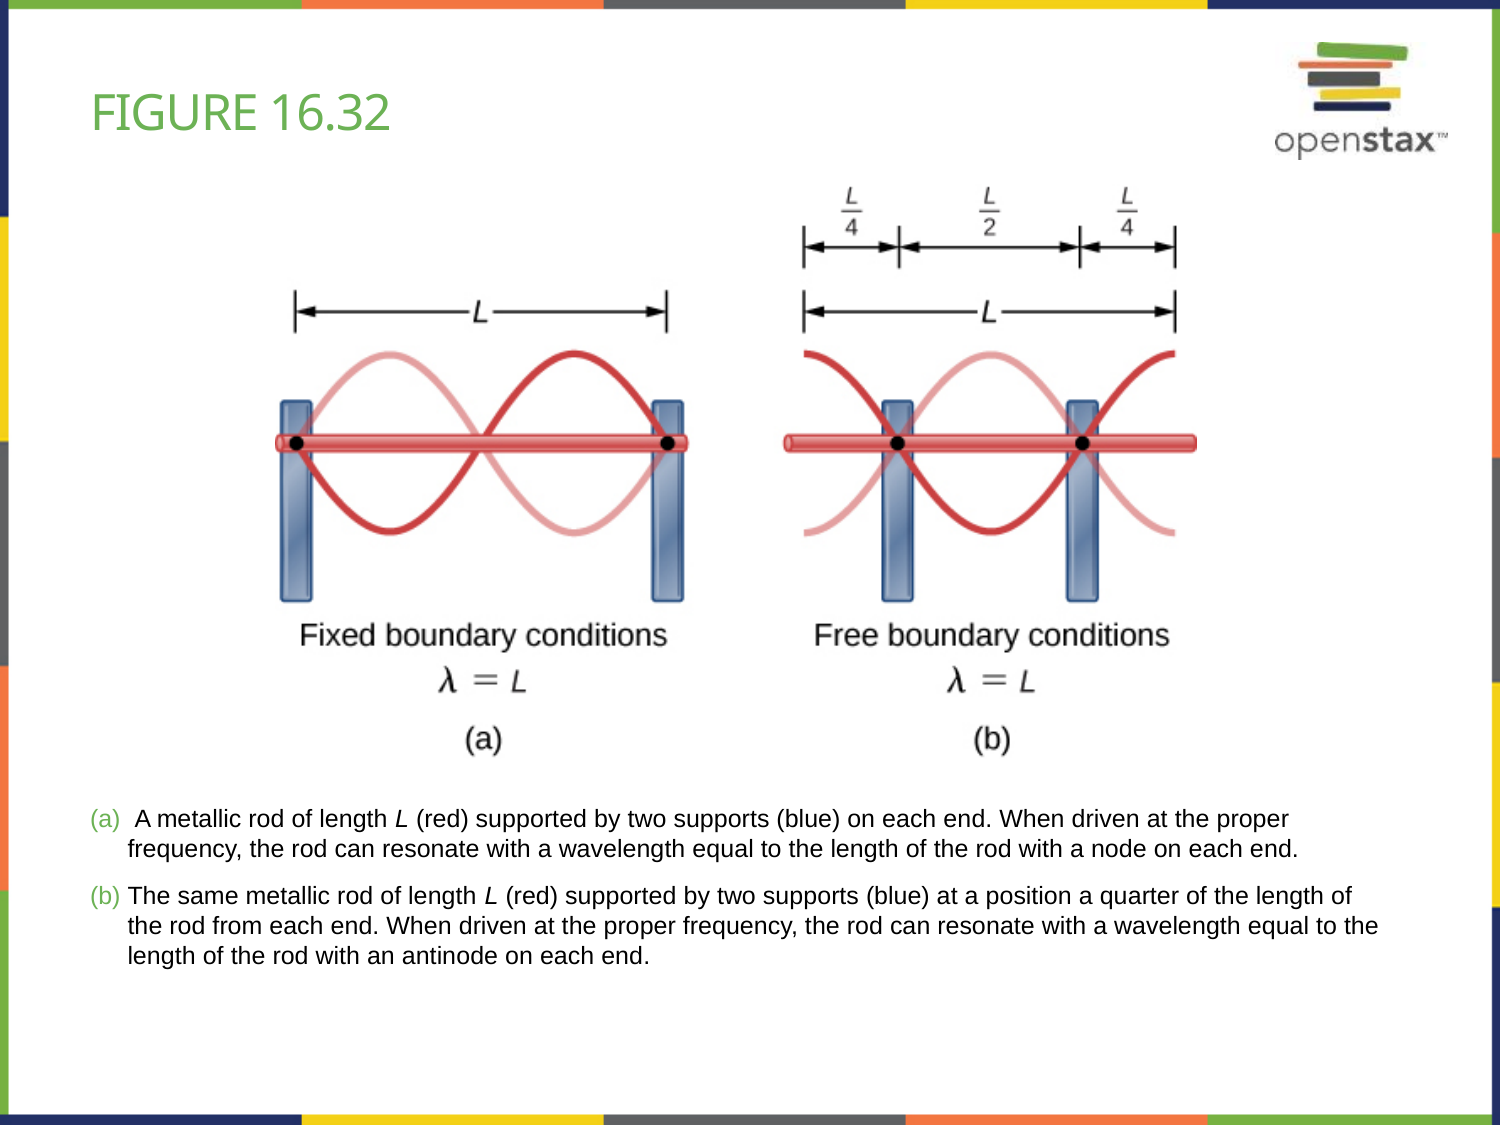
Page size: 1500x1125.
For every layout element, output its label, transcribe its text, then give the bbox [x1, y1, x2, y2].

title Figure 16.32 [75, 39, 1275, 148]
picture [0, 0, 1500, 1125]
list A metallic rod of length L (red) supported by two supports (blue) on each end. When driven at the proper frequency, the rod can resonate with a wavelength equal to the length of the rod with a node on each end. The same metallic rod of length L (red) supported by two supports (blue) at a position a quarter of the length of the rod from each end. When driven at the proper frequency, the rod can resonate with a wavelength equal to the length of the rod with an antinode on each end. [75, 794, 1398, 986]
